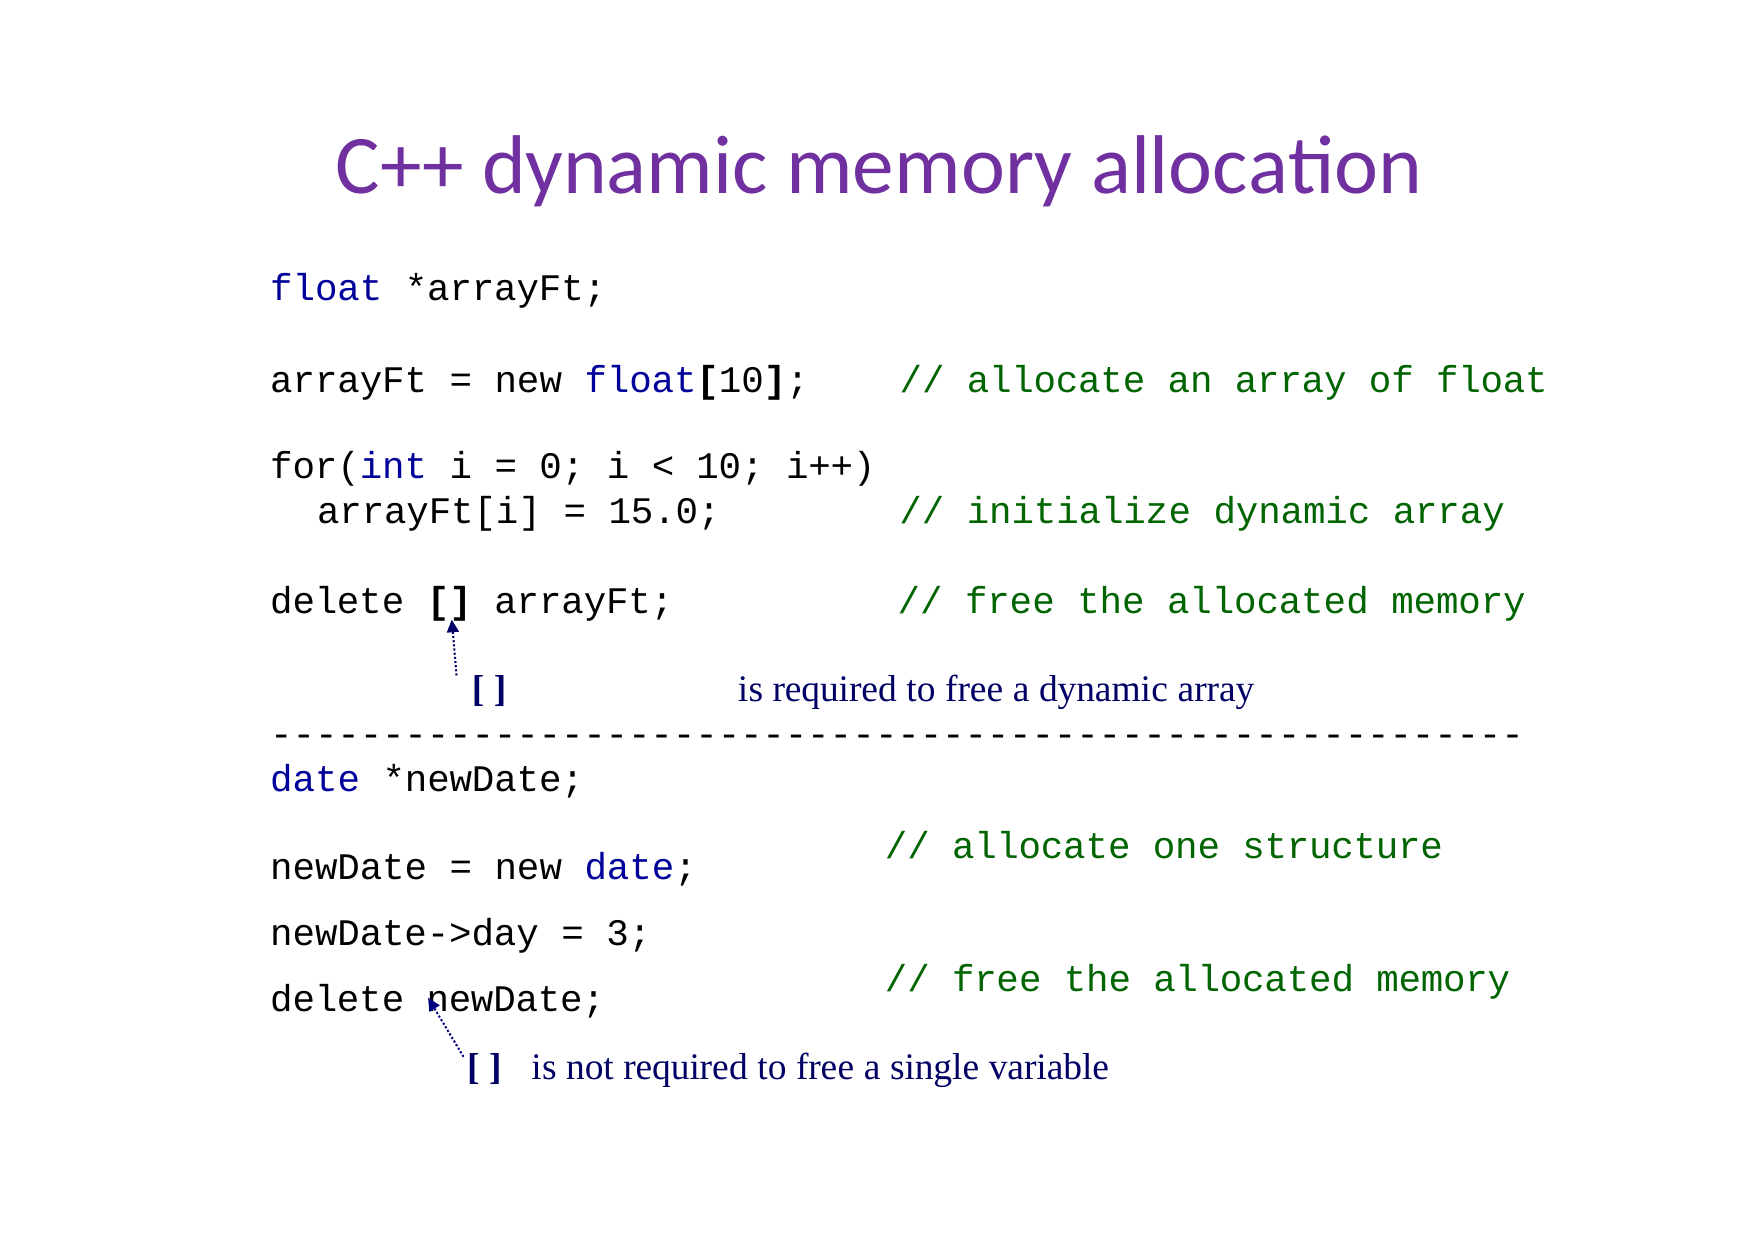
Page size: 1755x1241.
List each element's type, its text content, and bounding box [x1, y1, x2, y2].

text_box // free the allocated memory [895, 576, 1527, 621]
text_box [428, 997, 465, 1058]
text_box float *arrayFt; arrayFt = new float[10]; // allocate an array of float [268, 263, 1549, 400]
text_box delete [] arrayFt; [268, 576, 676, 621]
text_box [446, 619, 460, 639]
text_box // free the allocated memory [882, 953, 1514, 999]
text_box // allocate one structure [882, 821, 1447, 866]
text_box [ ] is not required to free a single variable [464, 1041, 1110, 1087]
title C++ dynamic memory allocation [333, 110, 1425, 263]
text_box newDate = new date; newDate->day = 3; delete newDate; [268, 821, 699, 1020]
text_box for(int i = 0; i < 10; i++) arrayFt[i] = 15.0; [268, 441, 877, 531]
text_box // initialize dynamic array [897, 486, 1507, 531]
text_box [ ] is required to free a dynamic array -------------------------------------------------------- date *newDate; [268, 664, 1527, 799]
